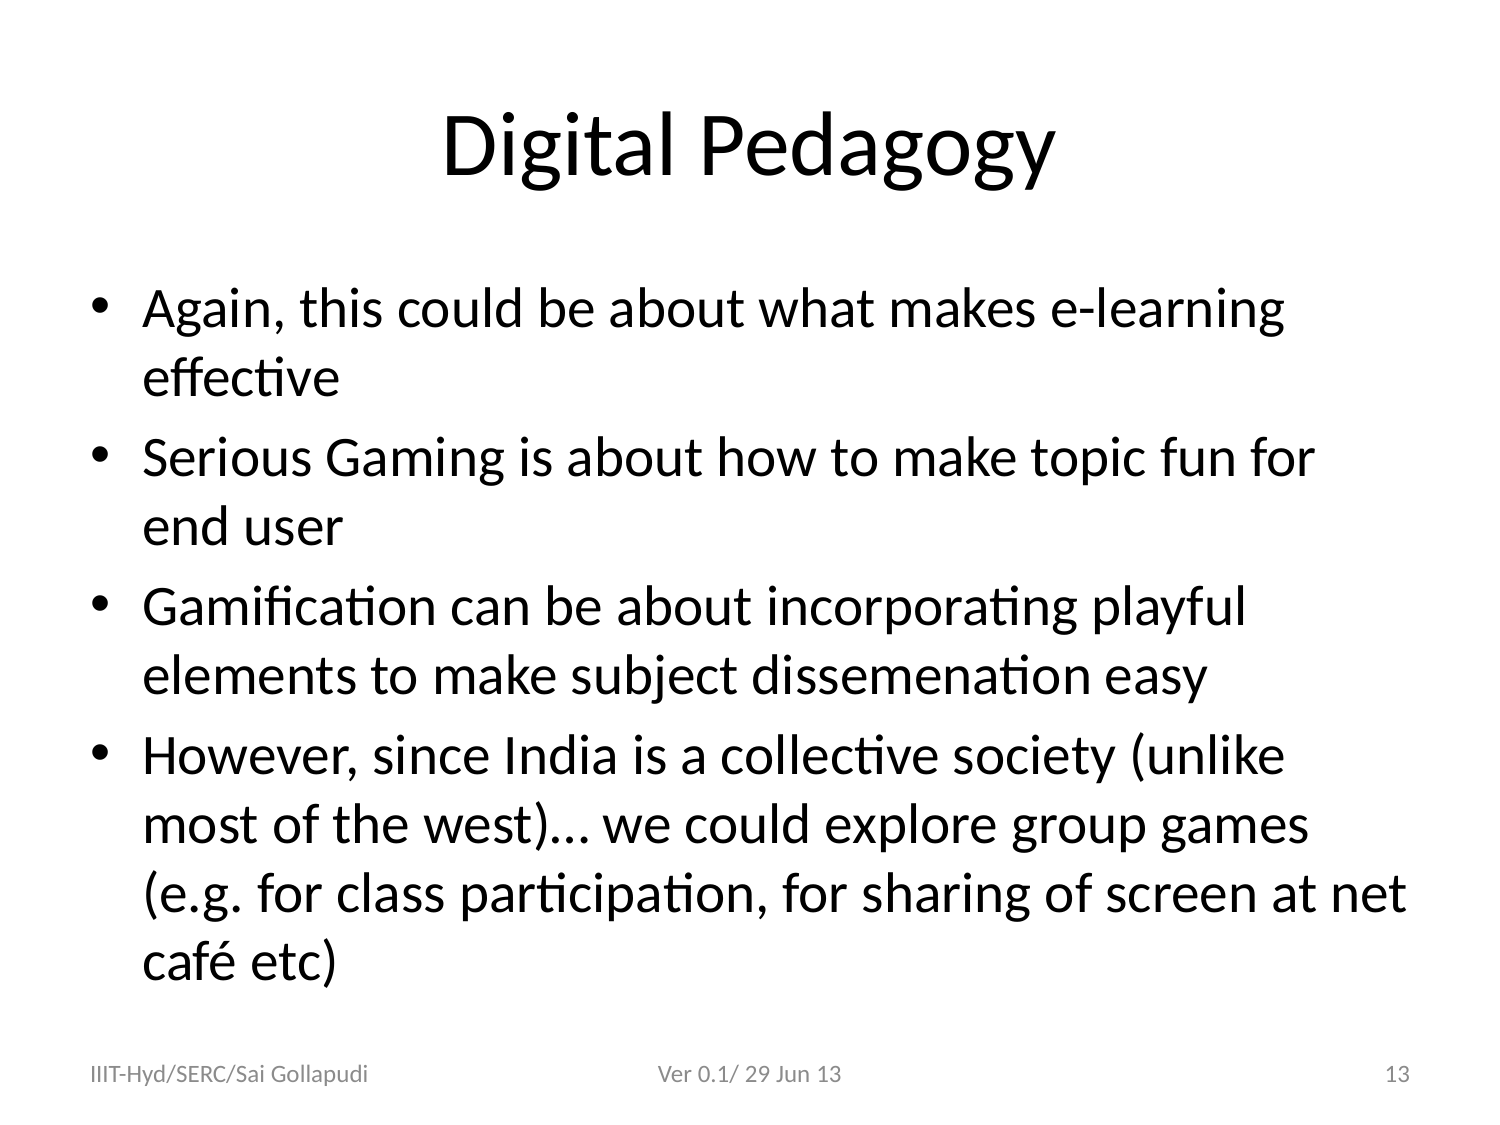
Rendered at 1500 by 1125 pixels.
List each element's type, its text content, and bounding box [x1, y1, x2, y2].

footer Ver 0.1/ 29 Jun 13 [512, 1042, 988, 1103]
slide_number 13 [1074, 1042, 1425, 1103]
title Digital Pedagogy [75, 45, 1425, 233]
list Again, this could be about what makes e-learning effective Serious Gaming is about how to make topic fun for end user Gamification can be about incorporating playful elements to make subject dissemenation easy However, since India is a collective society (unlike most of the west)… we could explore group games (e.g. for class participation, for sharing of screen at net café etc) [75, 262, 1425, 1005]
slide_number IIIT-Hyd/SERC/Sai Gollapudi [75, 1042, 425, 1103]
